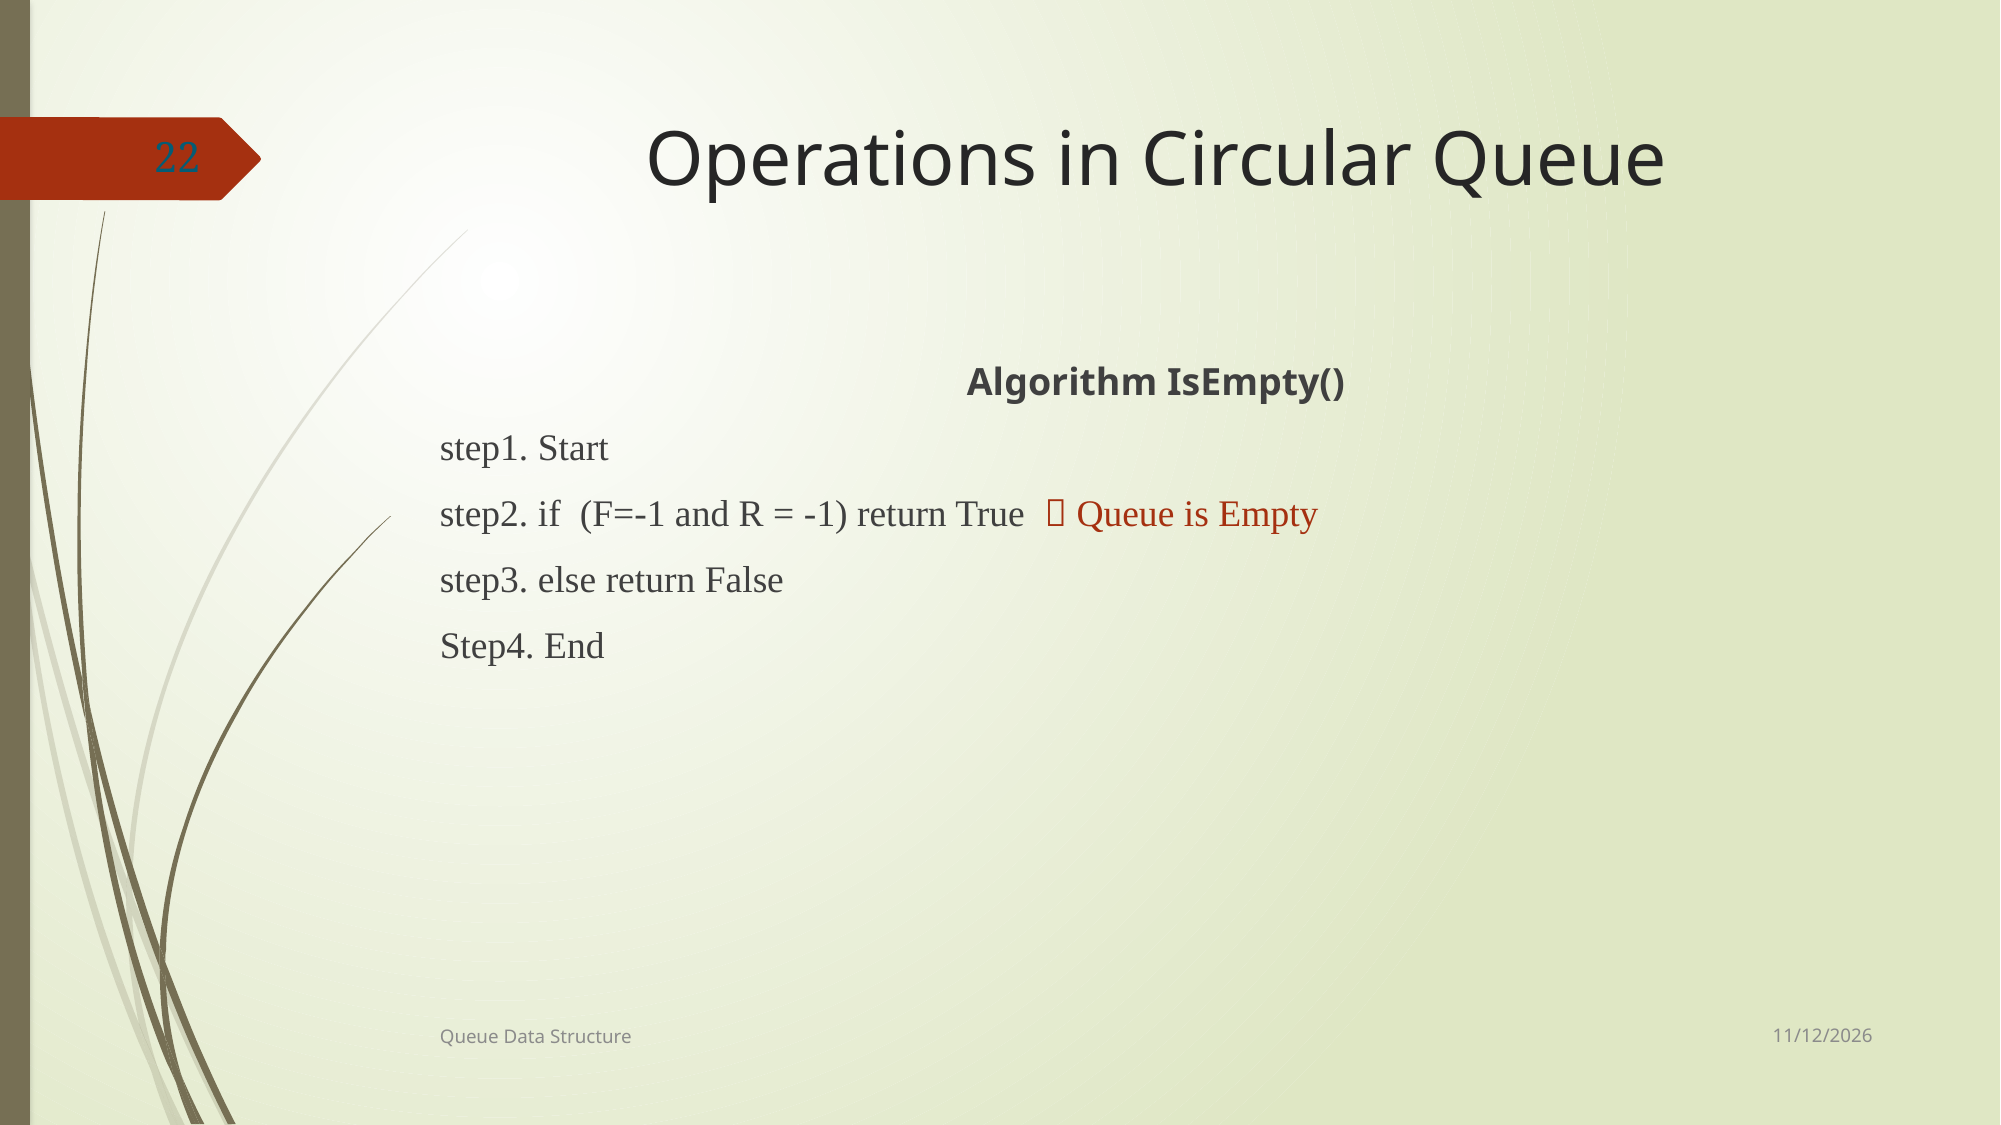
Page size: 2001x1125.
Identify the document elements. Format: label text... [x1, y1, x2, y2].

list Algorithm IsEmpty() step1. Start step2. if (F=-1 and R = -1) return True  Queue is Empty step3. else return False Step4. End [424, 350, 1888, 970]
title Operations in Circular Queue [425, 102, 1888, 313]
footer Queue Data Structure [424, 1006, 1675, 1067]
slide_number 22 [87, 129, 216, 190]
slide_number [1699, 1005, 1888, 1067]
